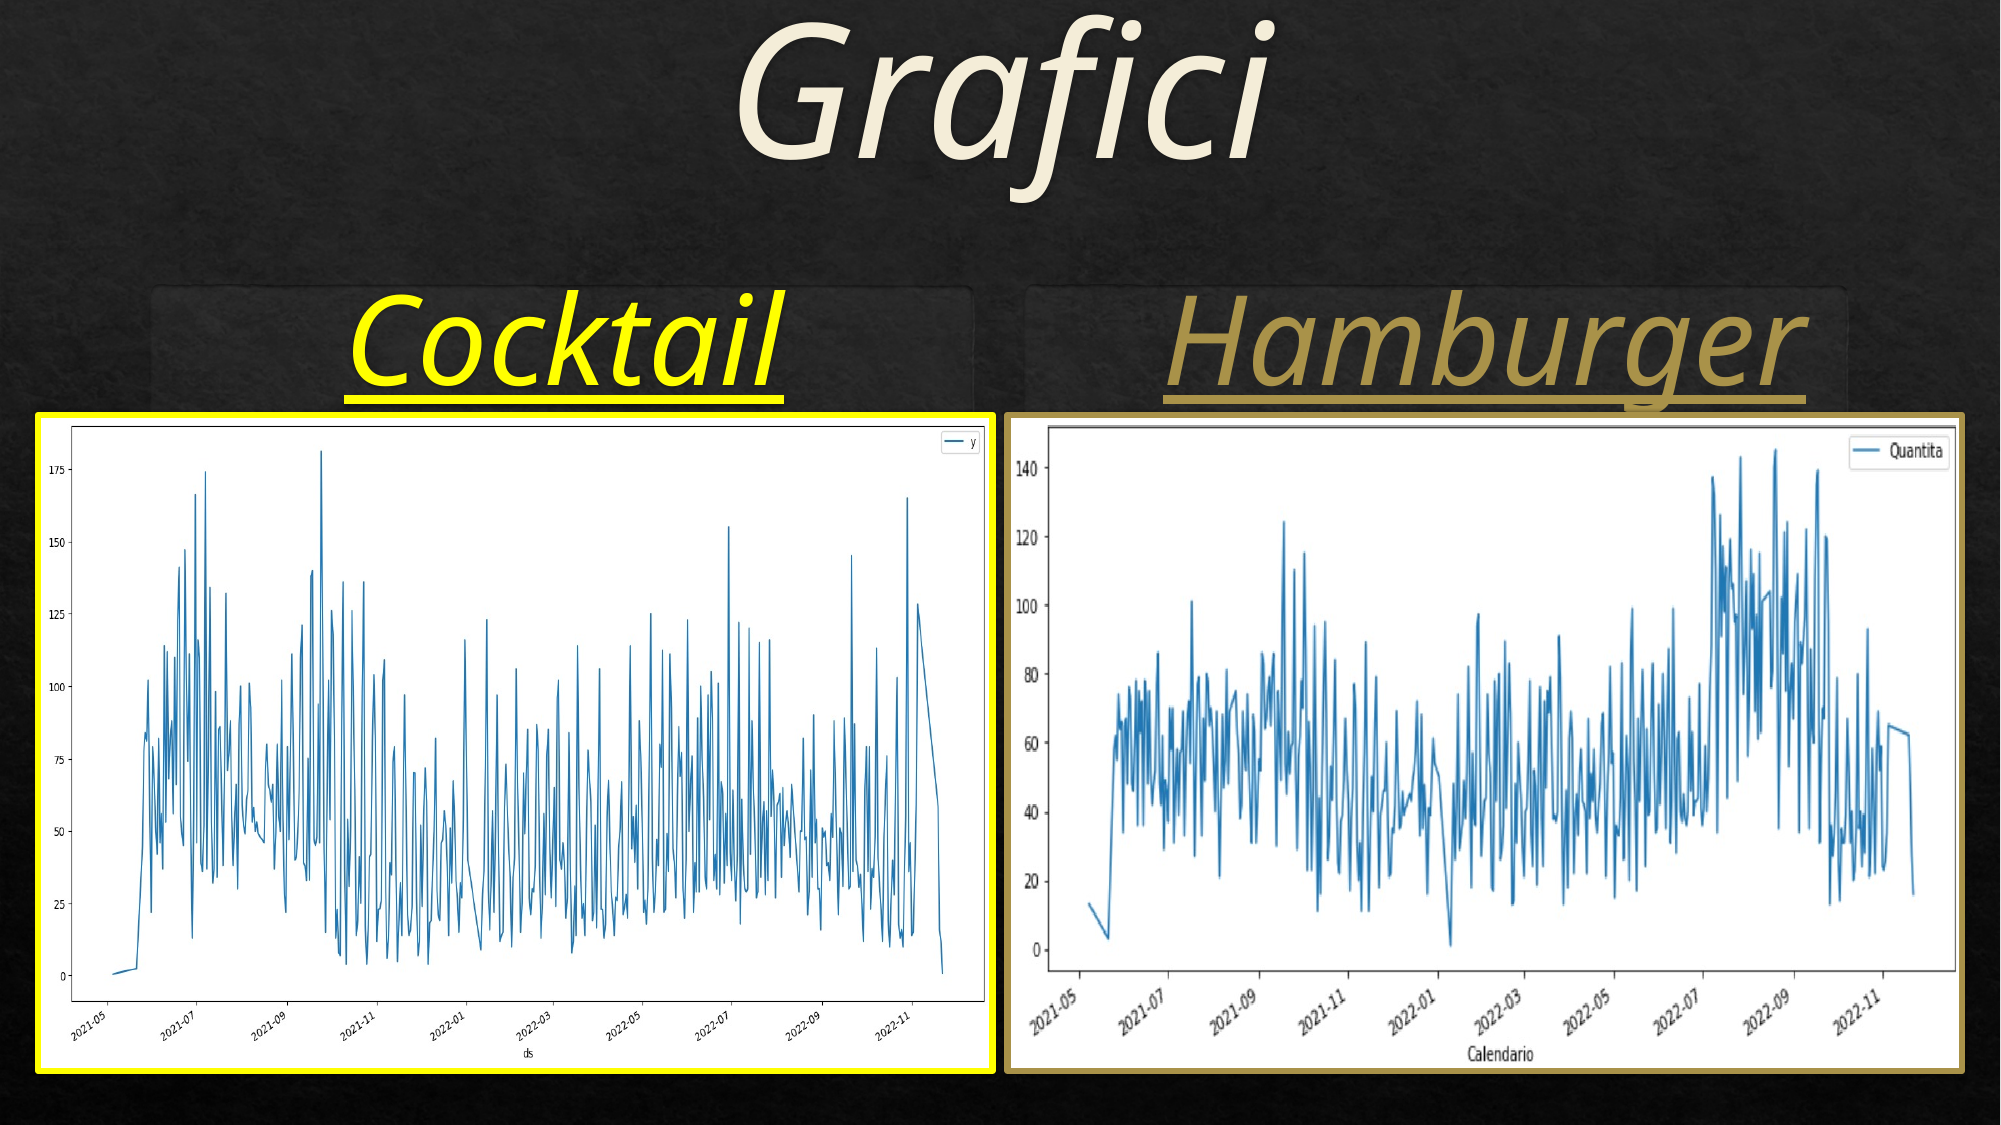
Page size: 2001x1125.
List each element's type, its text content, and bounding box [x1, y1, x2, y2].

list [1010, 417, 1960, 1069]
list Hamburger [1010, 258, 1959, 409]
title Grafici [150, 42, 1850, 154]
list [40, 417, 990, 1069]
list Cocktail [41, 258, 990, 409]
